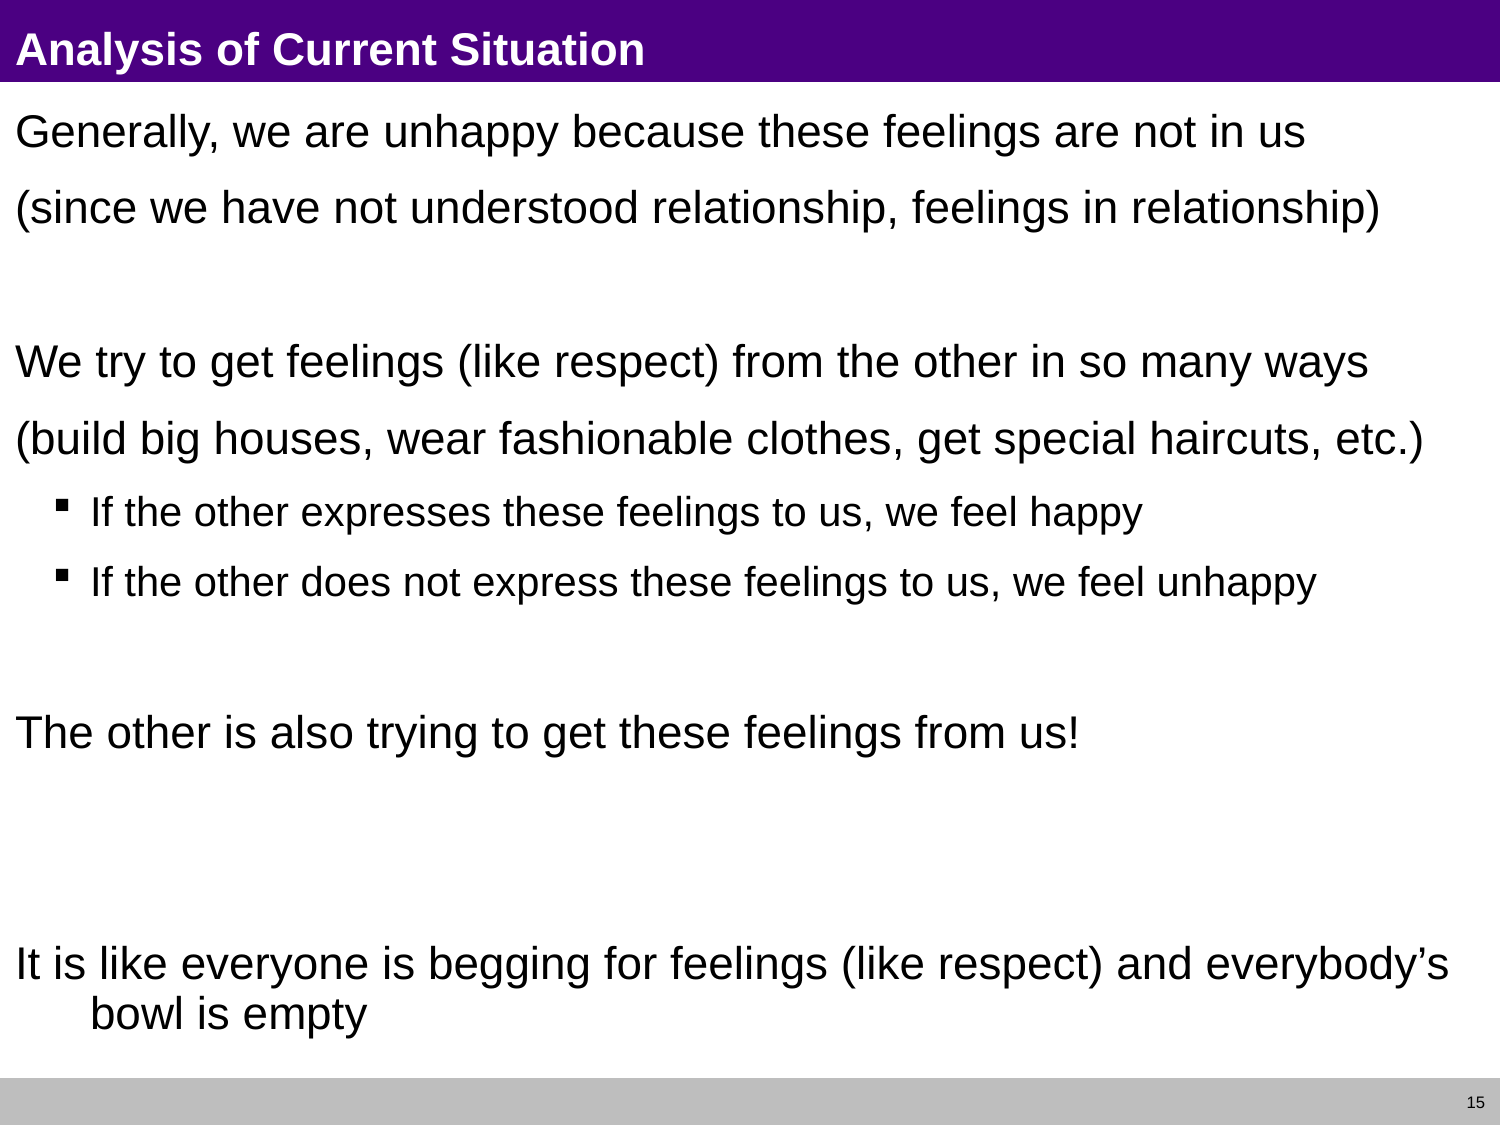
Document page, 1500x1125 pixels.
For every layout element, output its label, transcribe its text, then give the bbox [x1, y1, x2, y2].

title Analysis of Current Situation [0, 12, 1500, 75]
list Generally, we are unhappy because these feelings are not in us (since we have not understood relationship, feelings in relationship) We try to get feelings (like respect) from the other in so many ways (build big houses, wear fashionable clothes, get special haircuts, etc.) If the other expresses these feelings to us, we feel happy If the other does not express these feelings to us, we feel unhappy The other is also trying to get these feelings from us! It is like everyone is begging for feelings (like respect) and everybody’s bowl is empty [0, 99, 1500, 1075]
